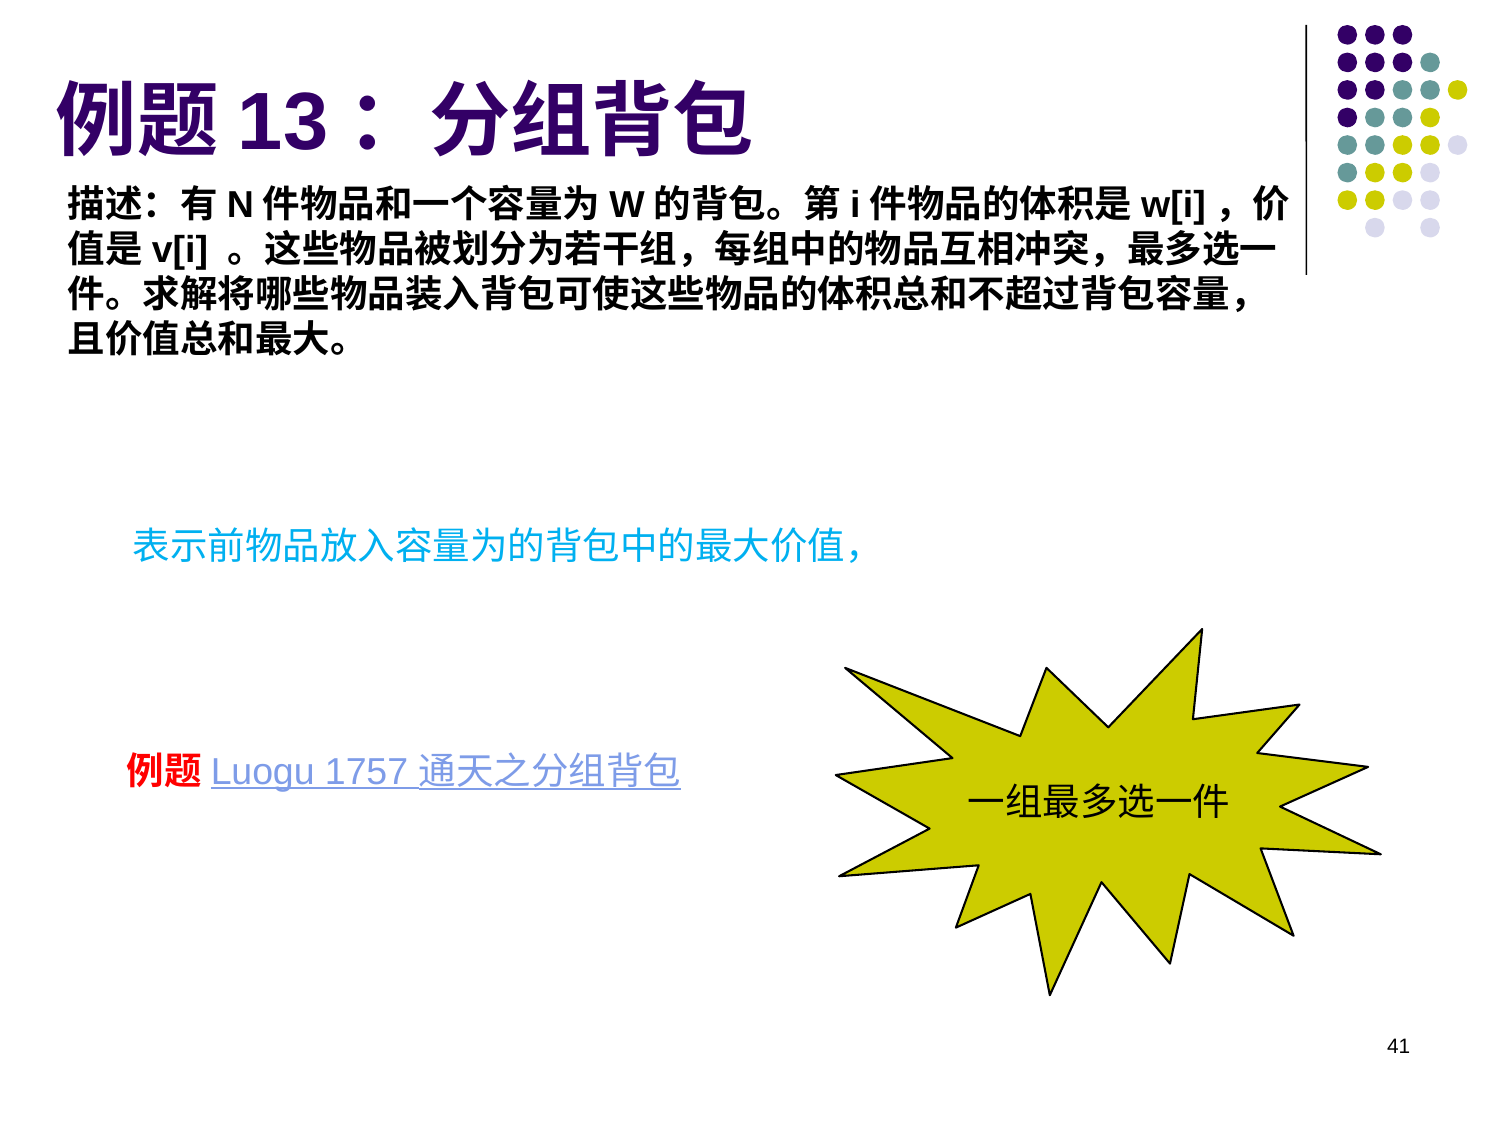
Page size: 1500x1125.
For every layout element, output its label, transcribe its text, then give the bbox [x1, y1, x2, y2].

text_box 例题Luogu 1757 通天之分组背包 [112, 739, 951, 809]
text_box 描述：有N件物品和一个容量为W的背包。第i件物品的体积是w[i]，价值是v[i] 。这些物品被划分为若干组，每组中的物品互相冲突，最多选一件。求解将哪些物品装入背包可使这些物品的体积总和不超过背包容量，且价值总和最大。 [53, 172, 1318, 368]
text_box 例题13：分组背包 [41, 42, 904, 174]
text_box 一组最多选一件 [835, 628, 1381, 996]
slide_number 41 [1074, 1025, 1425, 1100]
